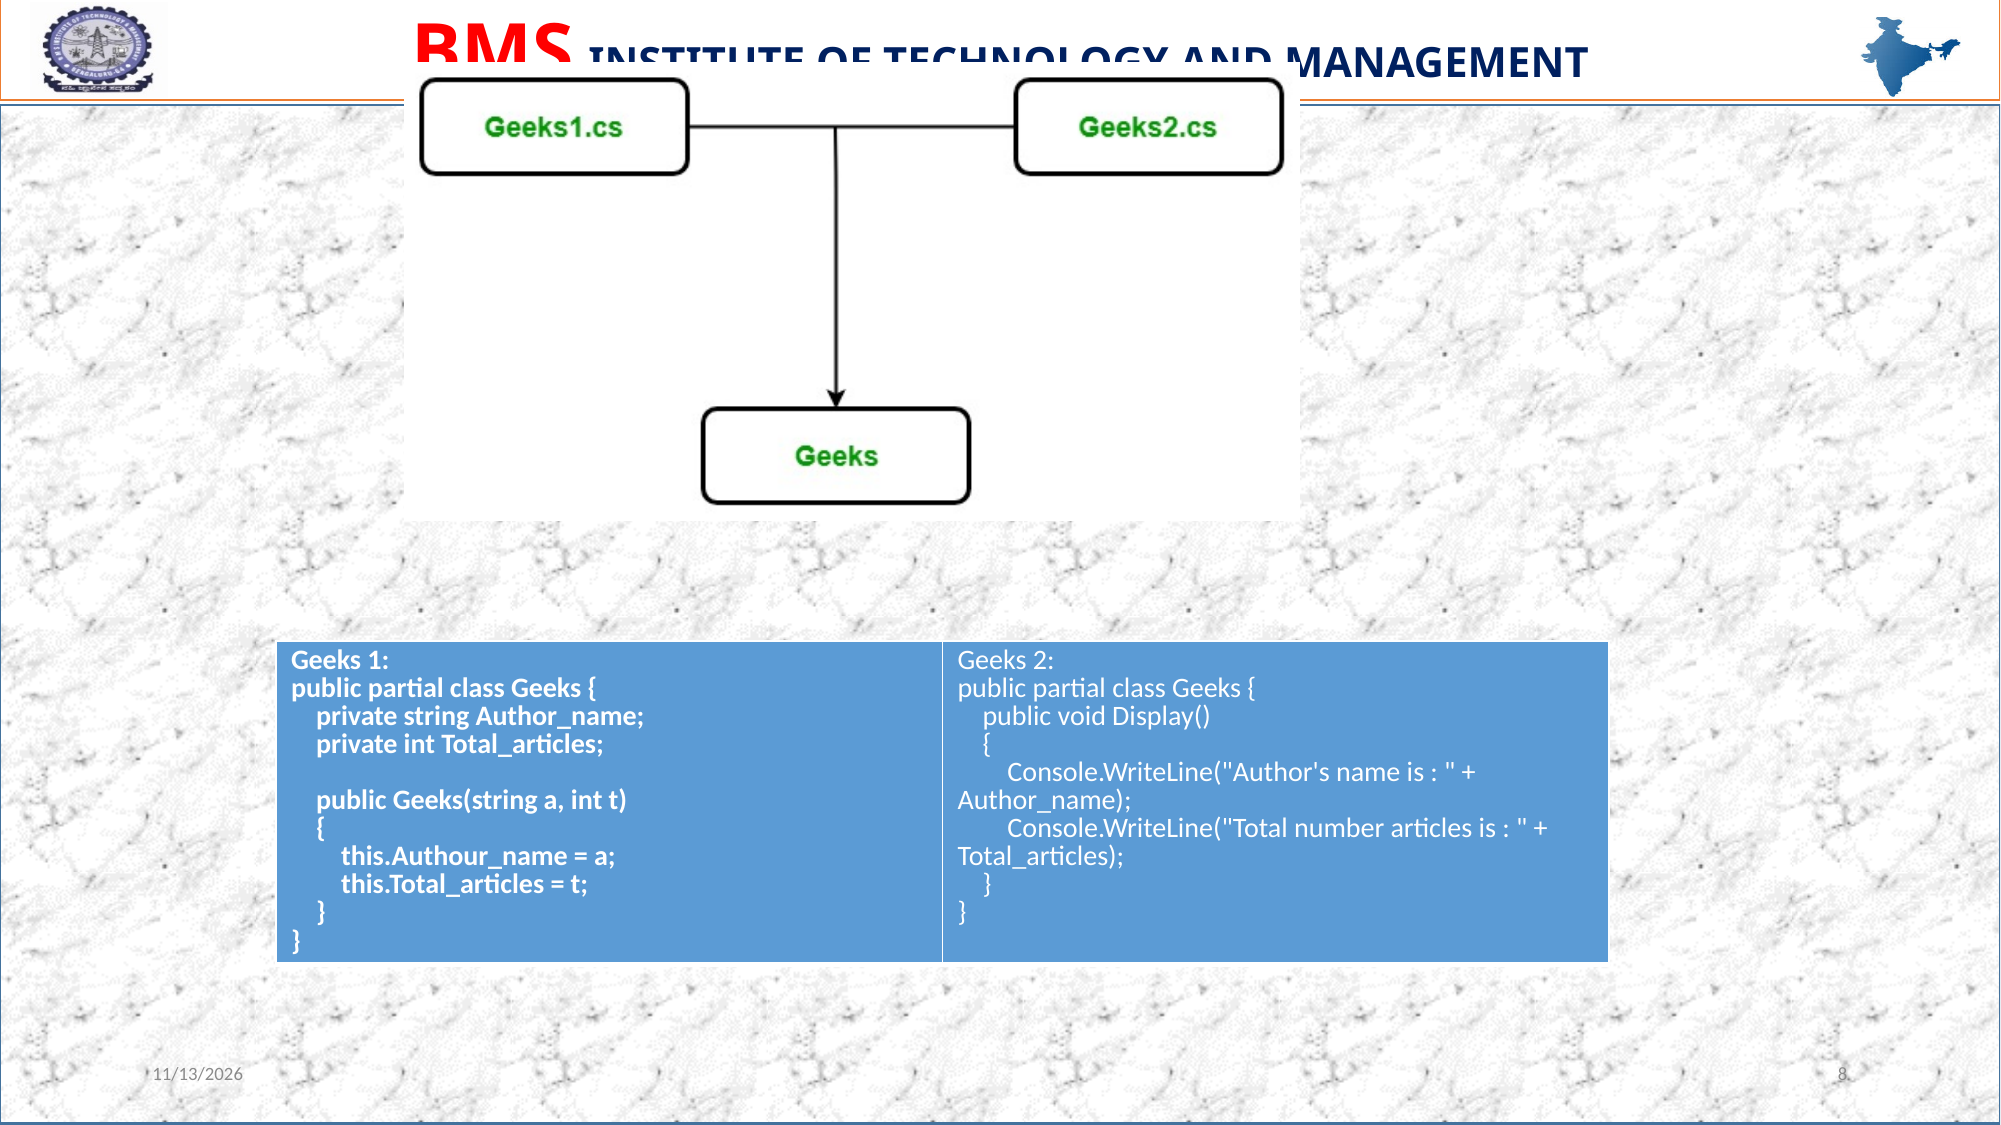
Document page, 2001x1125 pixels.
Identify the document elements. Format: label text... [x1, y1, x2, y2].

picture [1859, 17, 1961, 98]
table_header Geeks 2: public partial class Geeks { public void Display() { Console.WriteLine("Author's name is : " + Author_name); Console.WriteLine("Total number articles is : " + Total_articles); } } [943, 642, 1608, 962]
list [404, 62, 1300, 521]
slide_number 8 [1412, 1042, 1863, 1103]
table_header Geeks 1: public partial class Geeks { private string Author_name; private int Total_articles; public Geeks(string a, int t) { this.Authour_name = a; this.Total_articles = t; } } [277, 642, 942, 962]
picture [1, 106, 1999, 1122]
picture [30, 2, 168, 98]
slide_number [137, 1042, 588, 1103]
